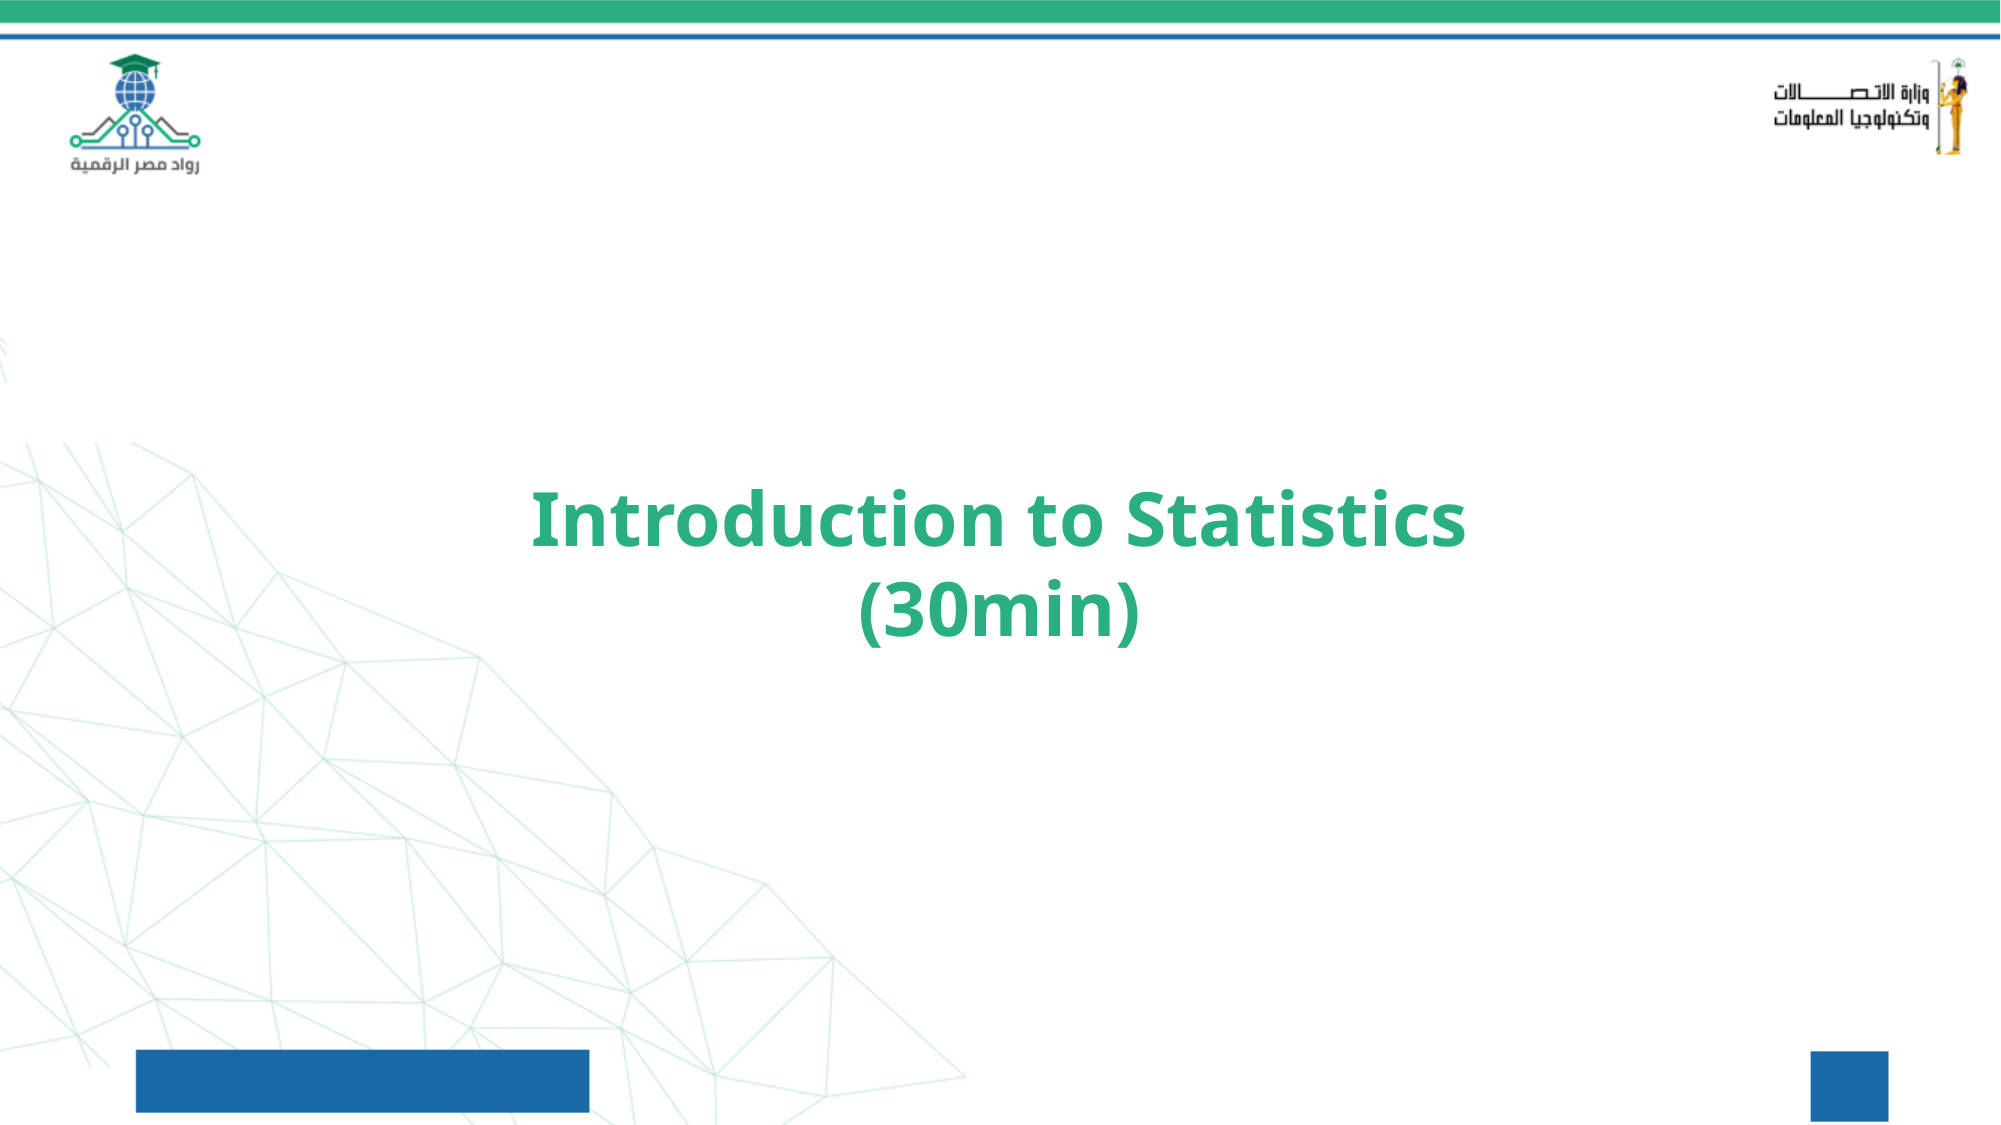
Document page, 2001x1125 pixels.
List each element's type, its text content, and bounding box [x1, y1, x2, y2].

text_box Introduction to Statistics (30min) [500, 463, 1500, 659]
picture [0, 0, 2001, 1125]
